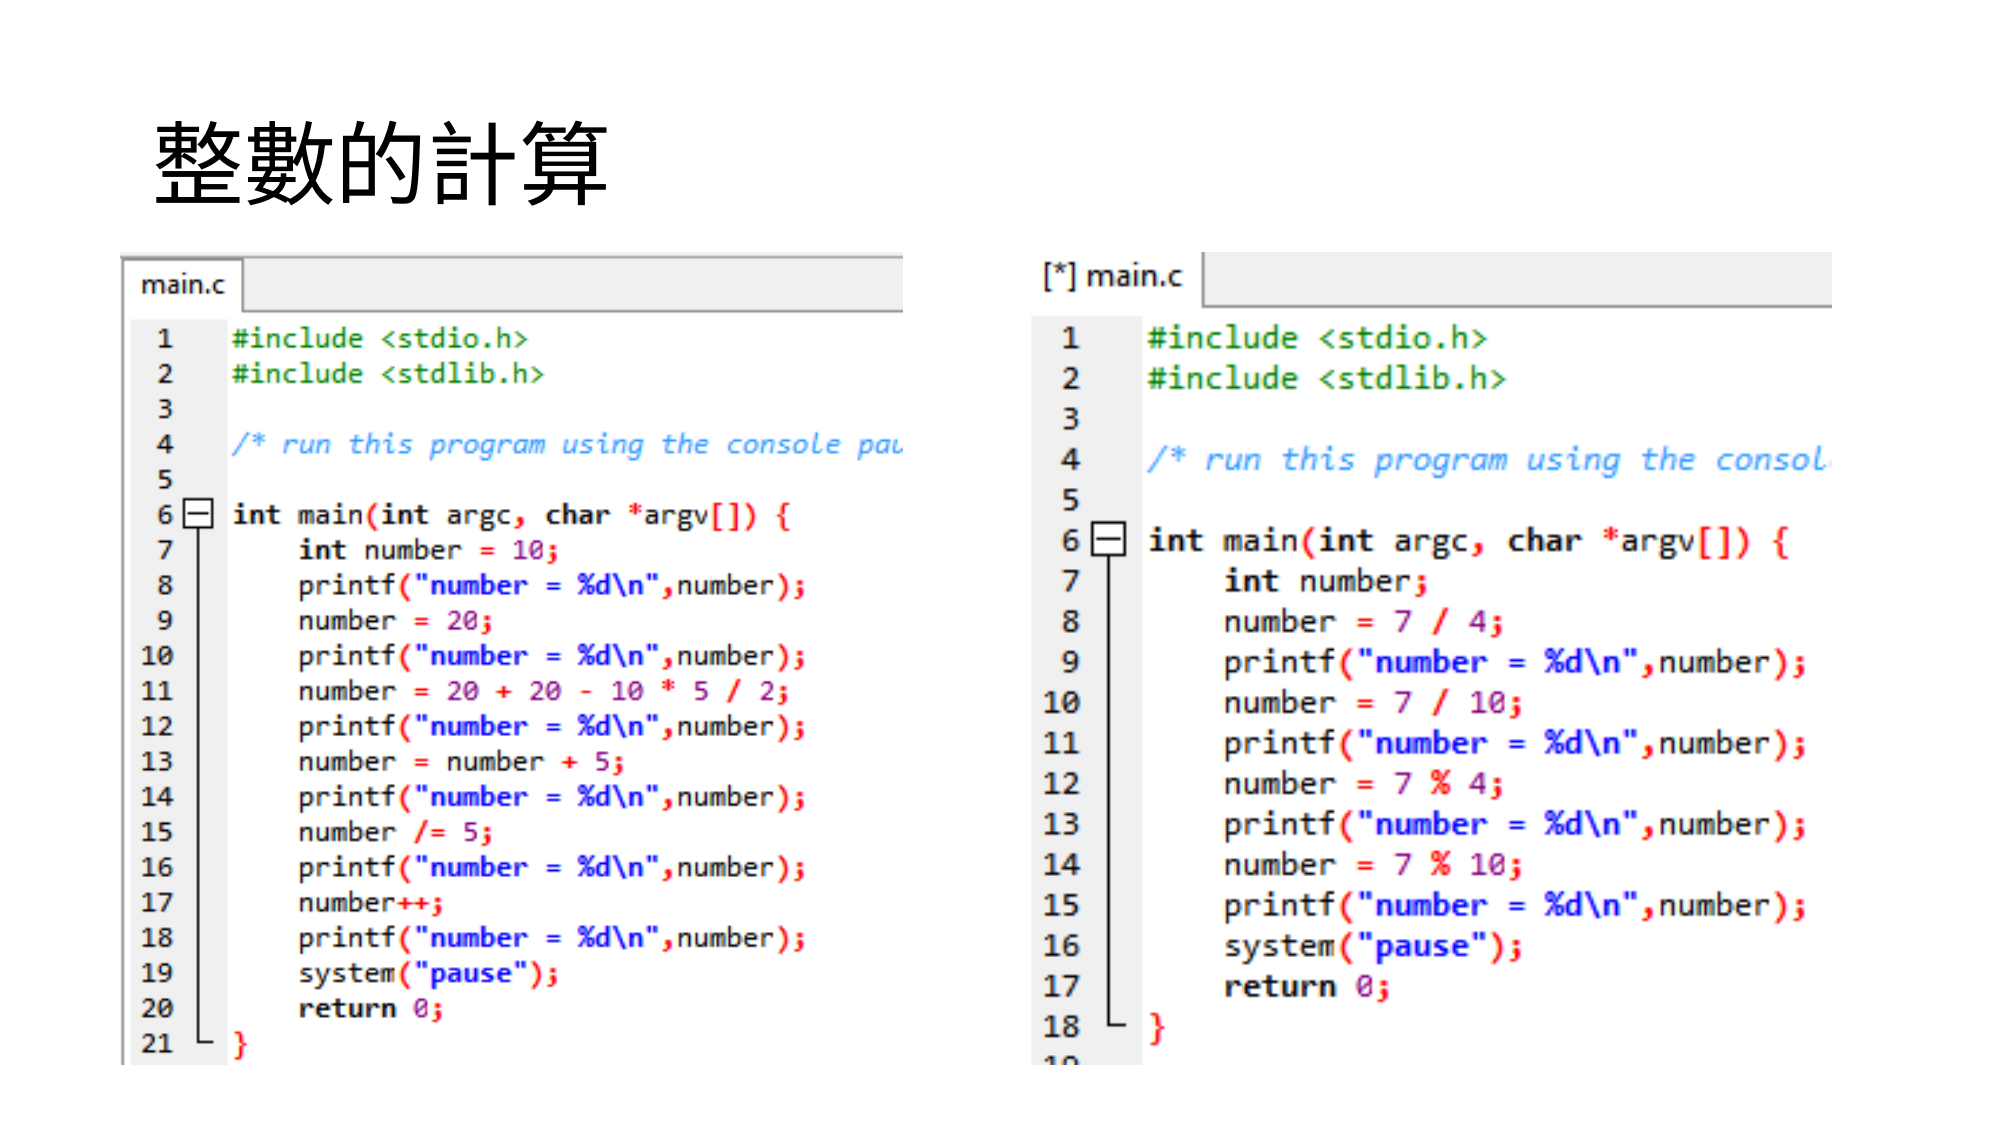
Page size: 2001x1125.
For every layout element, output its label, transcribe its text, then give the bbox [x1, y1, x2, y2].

picture [1027, 252, 1832, 1065]
title 整數的計算 [137, 59, 1863, 278]
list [120, 252, 903, 1065]
